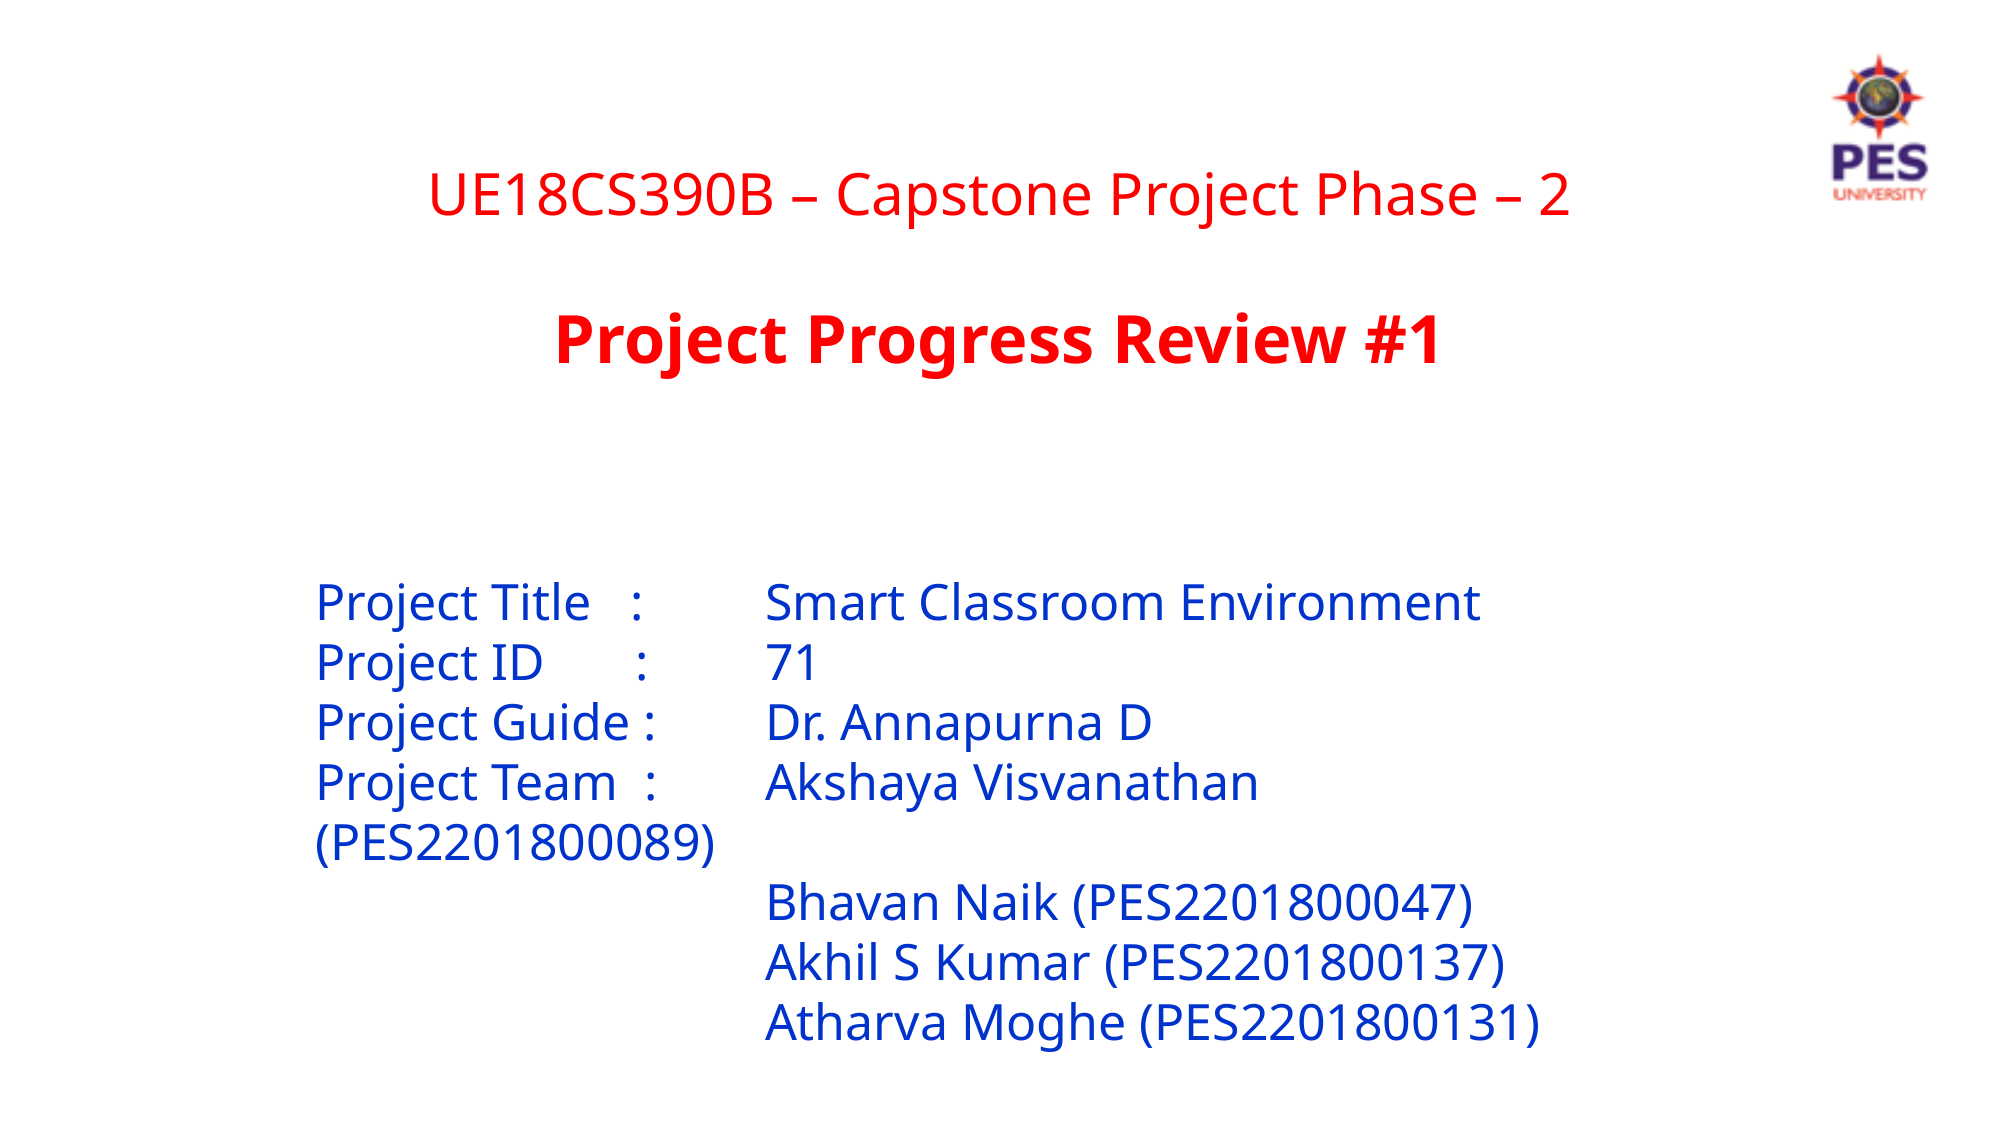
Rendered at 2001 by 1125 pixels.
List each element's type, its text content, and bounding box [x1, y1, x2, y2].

text_box UE18CS390B – Capstone Project Phase – 2 Project Progress Review #1 [350, 149, 1650, 385]
text_box Project Title : Smart Classroom Environment Project ID : 71 Project Guide : Dr. Annapurna D Project Team : Akshaya Visvanathan (PES2201800089) Bhavan Naik (PES2201800047) Akhil S Kumar (PES2201800137) Atharva Moghe (PES2201800131) [300, 562, 1688, 838]
picture [1827, 49, 1938, 213]
